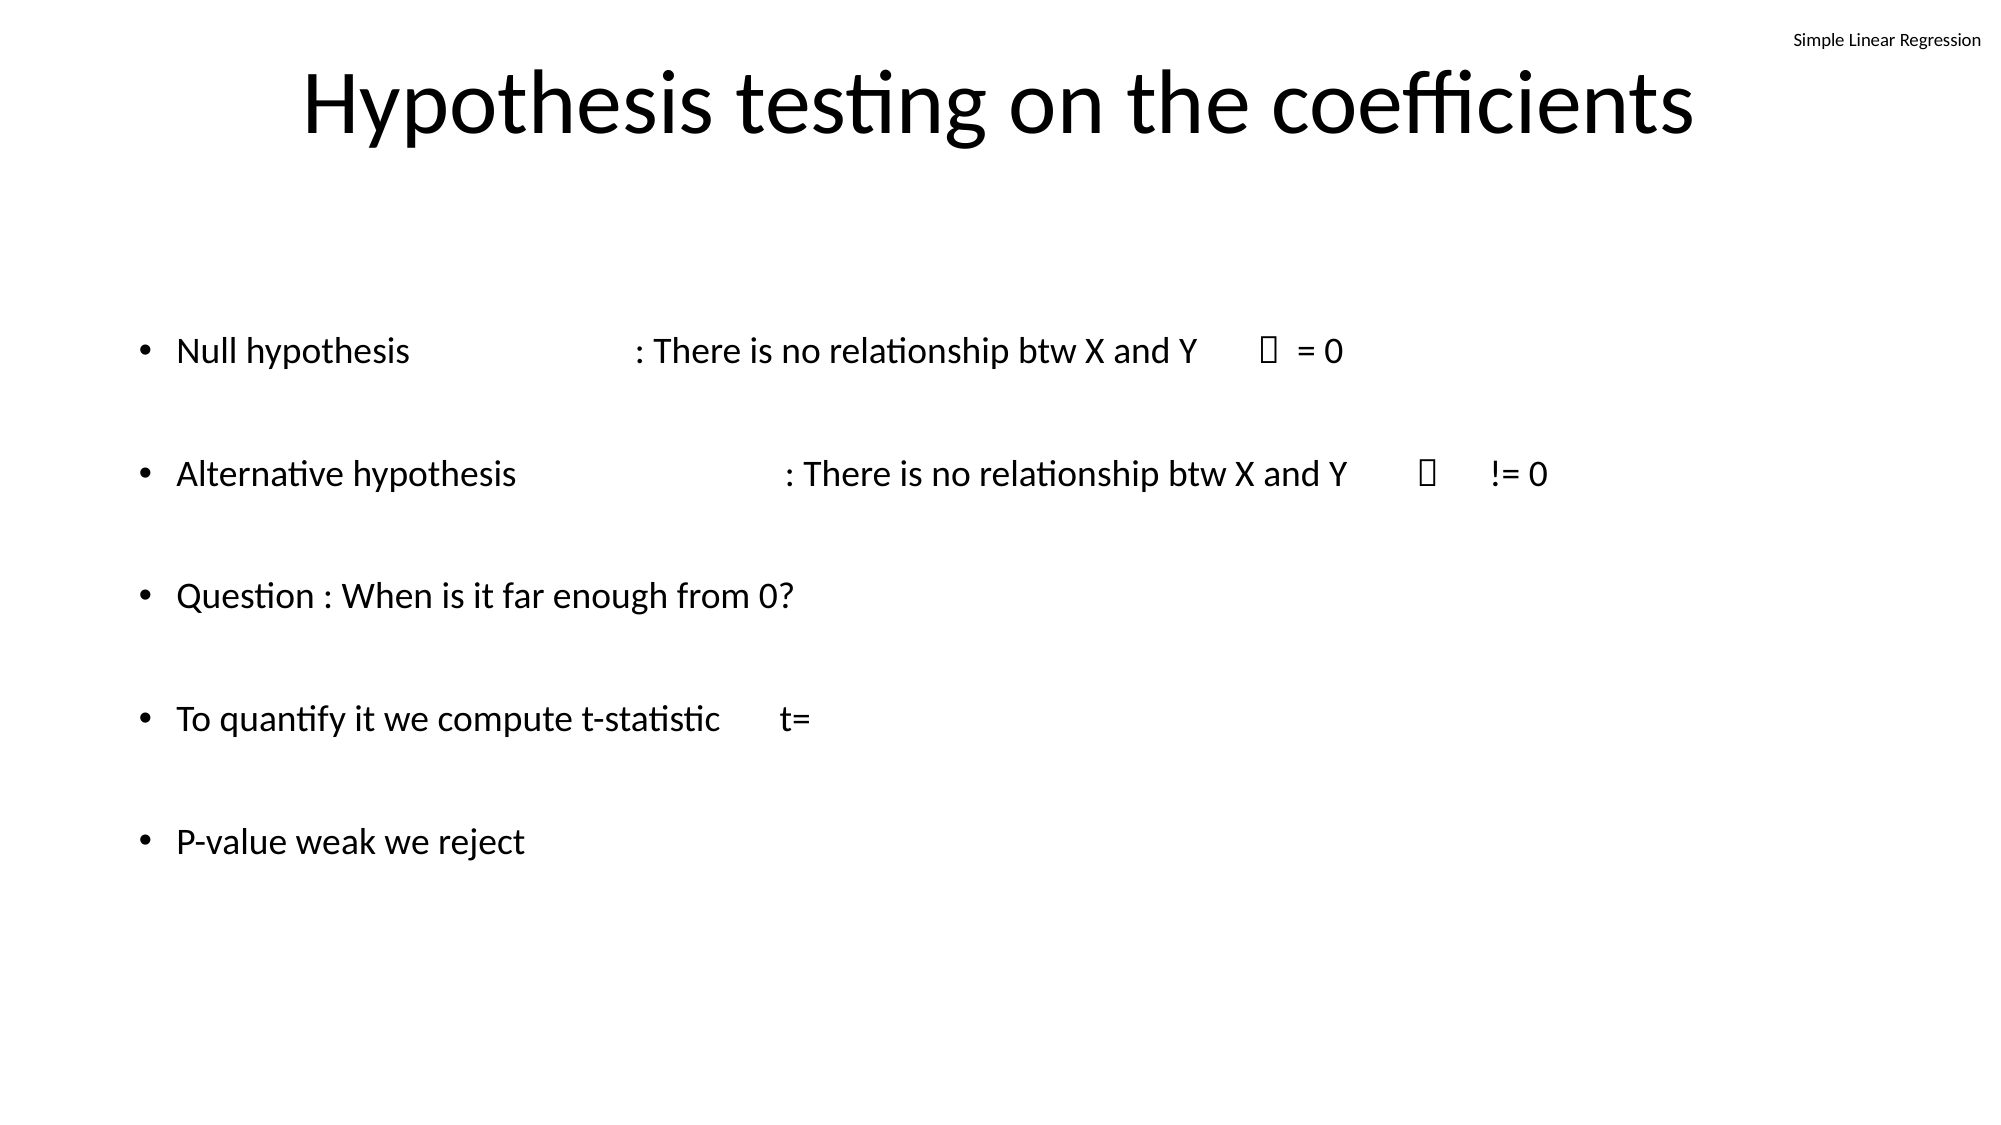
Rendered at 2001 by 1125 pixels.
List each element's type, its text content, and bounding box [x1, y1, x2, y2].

text_box [137, 663, 1863, 1057]
text_box Simple Linear Regression [1774, 0, 2000, 107]
title Hypothesis testing on the coefficients [137, 59, 1863, 147]
